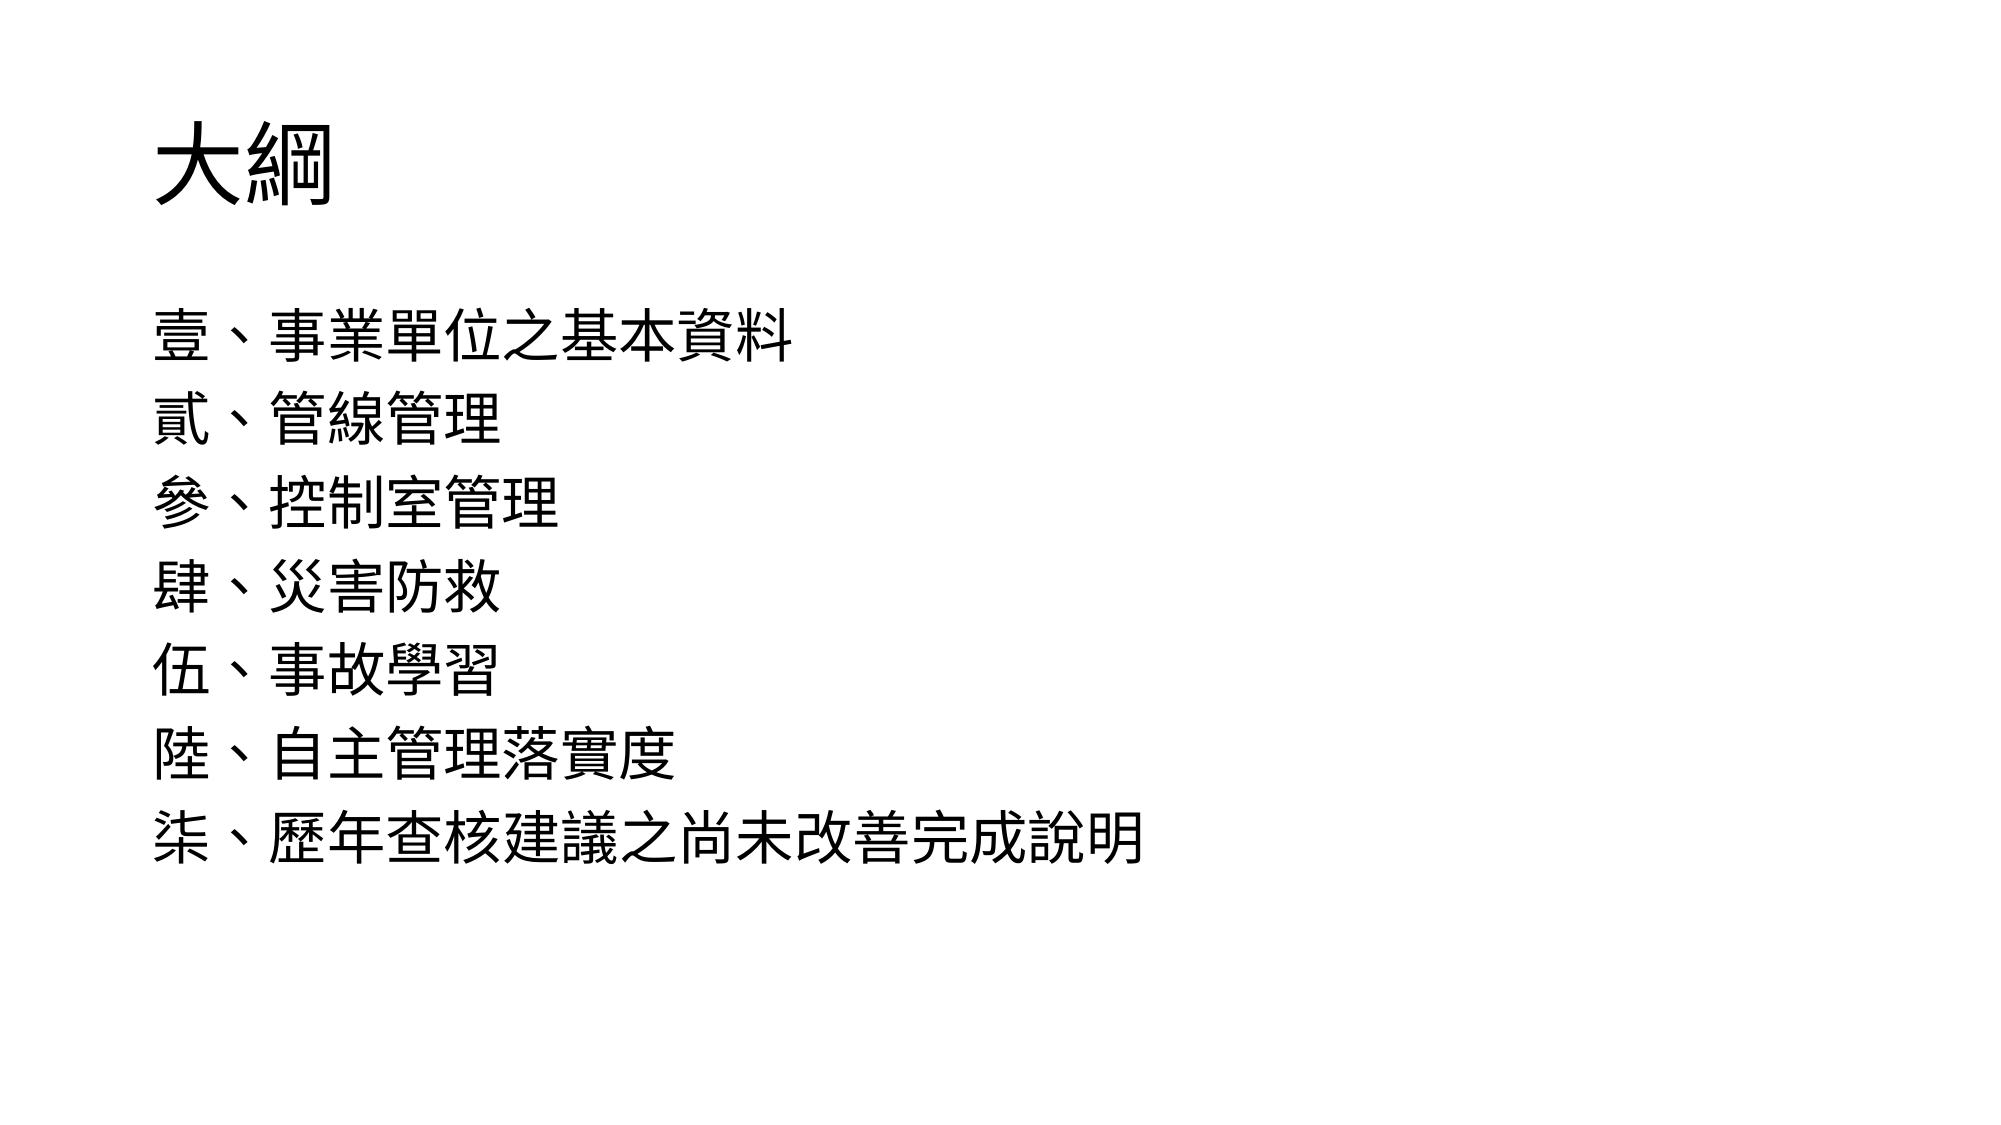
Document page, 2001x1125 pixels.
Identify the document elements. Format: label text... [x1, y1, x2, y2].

title 大綱 [137, 59, 1863, 278]
list 壹、事業單位之基本資料 貳、管線管理 參、控制室管理 肆、災害防救 伍、事故學習 陸、自主管理落實度 柒、歷年查核建議之尚未改善完成說明 [137, 299, 1863, 1014]
